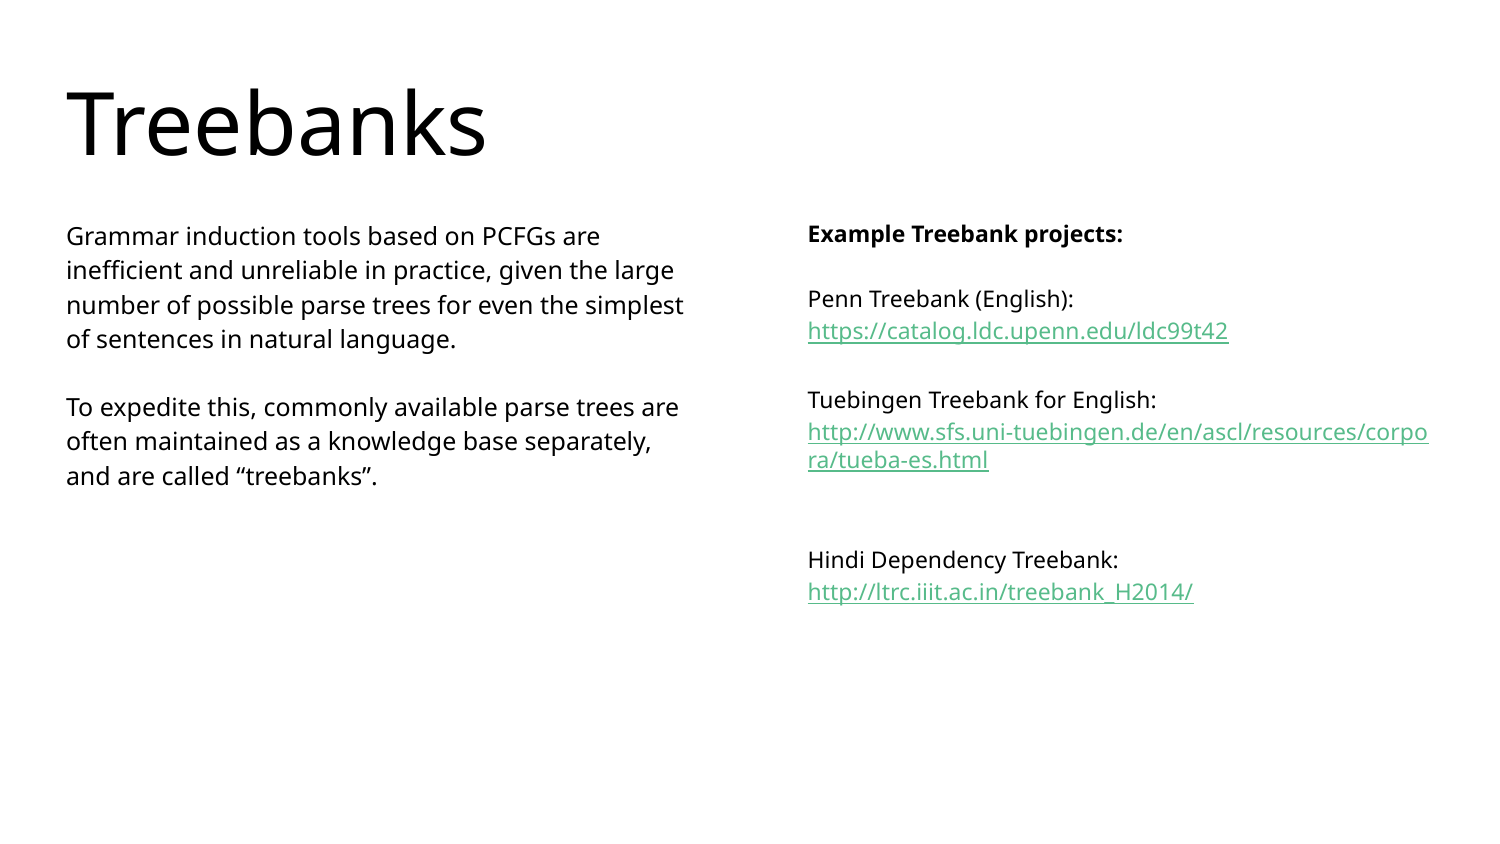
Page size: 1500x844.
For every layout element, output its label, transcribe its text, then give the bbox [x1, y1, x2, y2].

title Treebanks [51, 51, 1449, 189]
list Example Treebank projects: Penn Treebank (English): https://catalog.ldc.upenn.edu/ldc99t42 Tuebingen Treebank for English: http://www.sfs.uni-tuebingen.de/en/ascl/resources/corpora/tueba-es.html Hindi Dependency Treebank: http://ltrc.iiit.ac.in/treebank_H2014/ [792, 200, 1449, 752]
list Grammar induction tools based on PCFGs are inefficient and unreliable in practice, given the large number of possible parse trees for even the simplest of sentences in natural language. To expedite this, commonly available parse trees are often maintained as a knowledge base separately, and are called “treebanks”. [51, 200, 708, 752]
